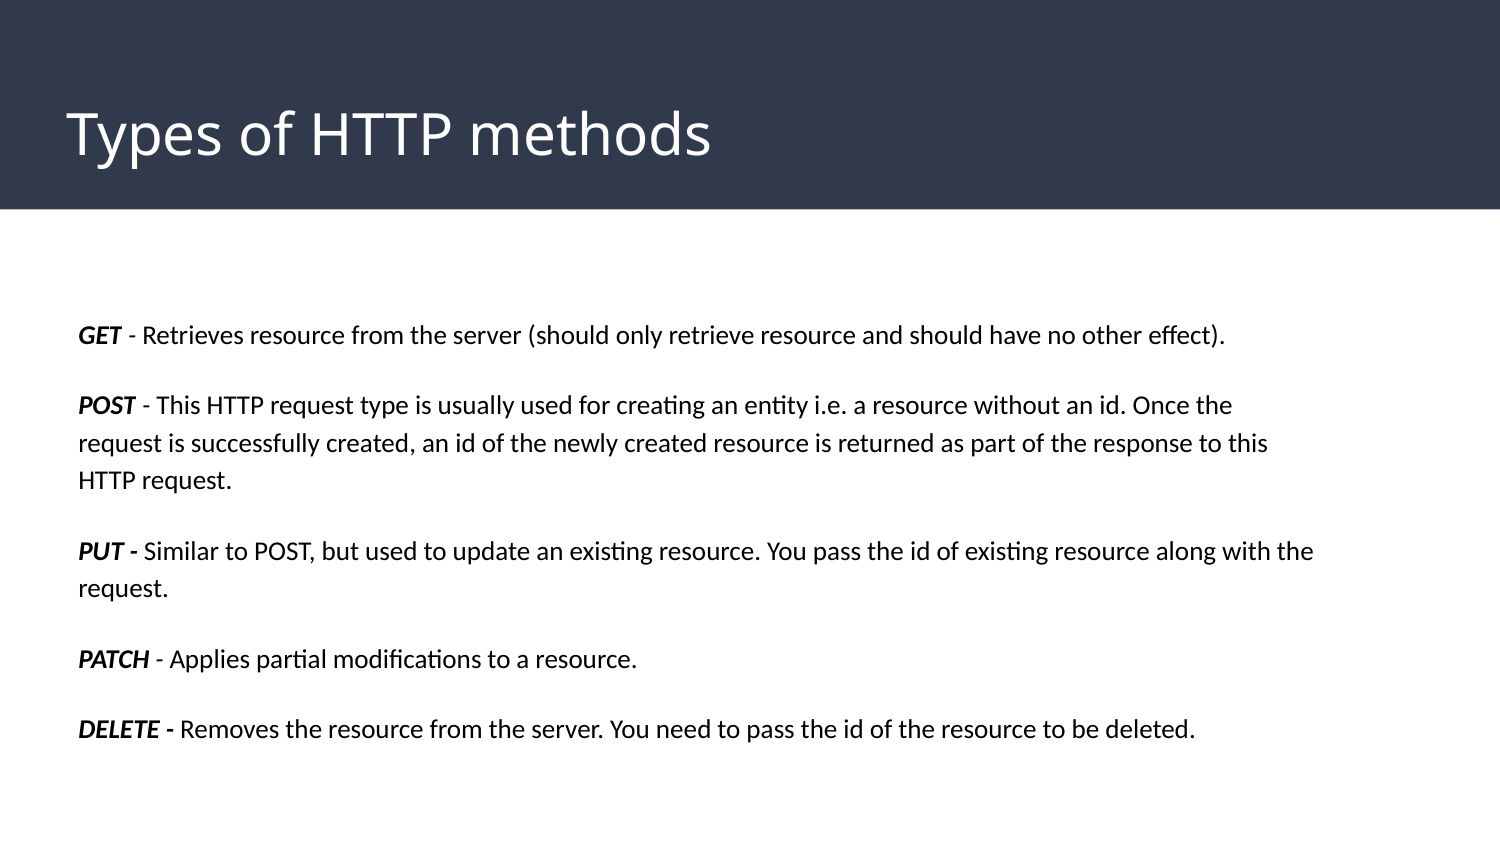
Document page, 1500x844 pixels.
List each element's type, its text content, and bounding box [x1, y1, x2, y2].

subtitle GET - Retrieves resource from the server (should only retrieve resource and should have no other effect). POST - This HTTP request type is usually used for creating an entity i.e. a resource without an id. Once the request is successfully created, an id of the newly created resource is returned as part of the response to this HTTP request. PUT - Similar to POST, but used to update an existing resource. You pass the id of existing resource along with the request. PATCH - Applies partial modifications to a resource. DELETE - Removes the resource from the server. You need to pass the id of the resource to be deleted. [63, 297, 1336, 791]
title Types of HTTP methods [51, 82, 1449, 185]
